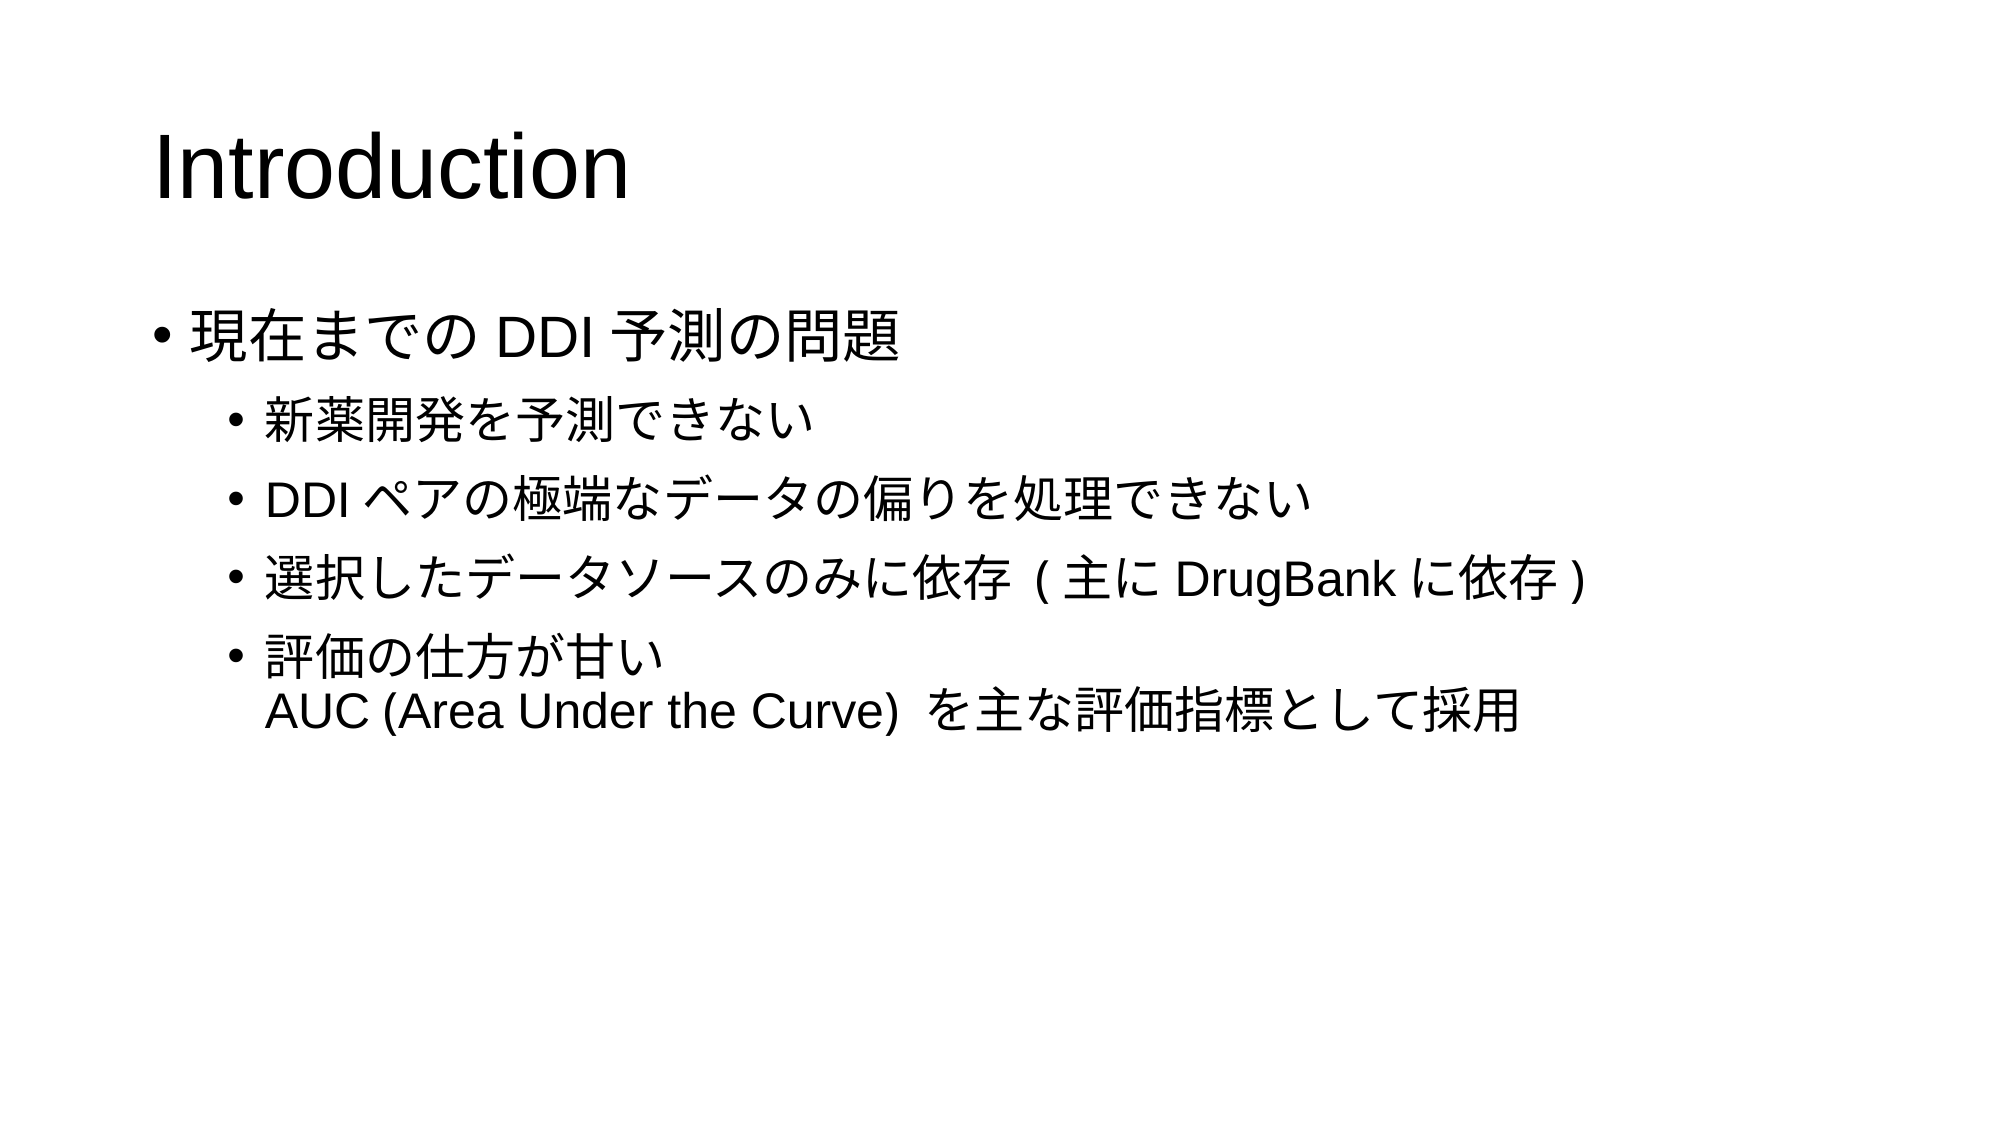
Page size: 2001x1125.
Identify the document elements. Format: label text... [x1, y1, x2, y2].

title Introduction [137, 59, 1863, 278]
list 現在までのDDI予測の問題 新薬開発を予測できない DDIペアの極端なデータの偏りを処理できない 選択したデータソースのみに依存 (主にDrugBankに依存) 評価の仕方が甘い AUC (Area Under the Curve) を主な評価指標として採用 [137, 299, 1863, 1014]
